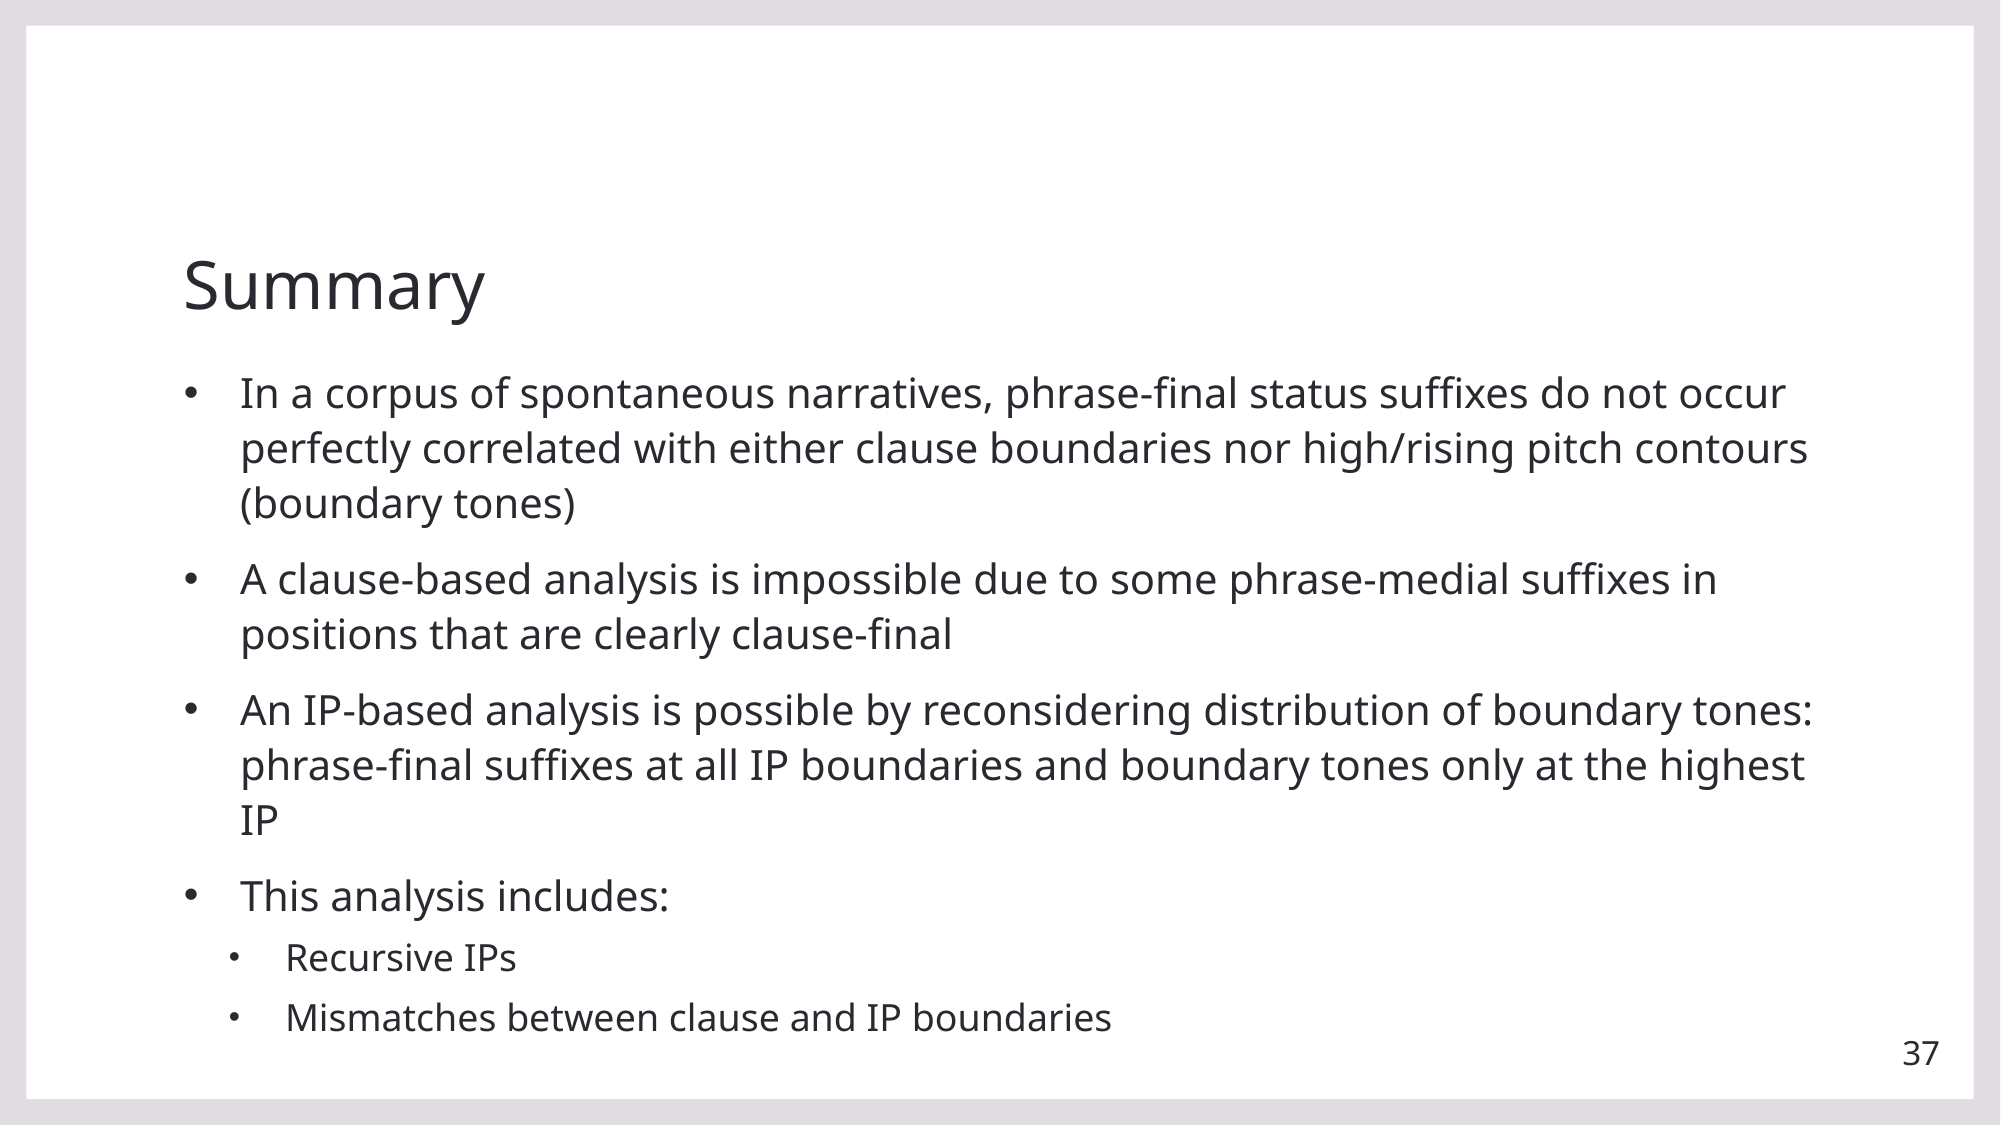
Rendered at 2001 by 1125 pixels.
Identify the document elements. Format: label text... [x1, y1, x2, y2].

list In a corpus of spontaneous narratives, phrase-final status suffixes do not occur perfectly correlated with either clause boundaries nor high/rising pitch contours (boundary tones) A clause-based analysis is impossible due to some phrase-medial suffixes in positions that are clearly clause-final An IP-based analysis is possible by reconsidering distribution of boundary tones: phrase-final suffixes at all IP boundaries and boundary tones only at the highest IP This analysis includes: Recursive IPs Mismatches between clause and IP boundaries [168, 354, 1832, 1006]
slide_number 37 [1869, 1024, 1956, 1085]
title Summary [168, 118, 1832, 331]
